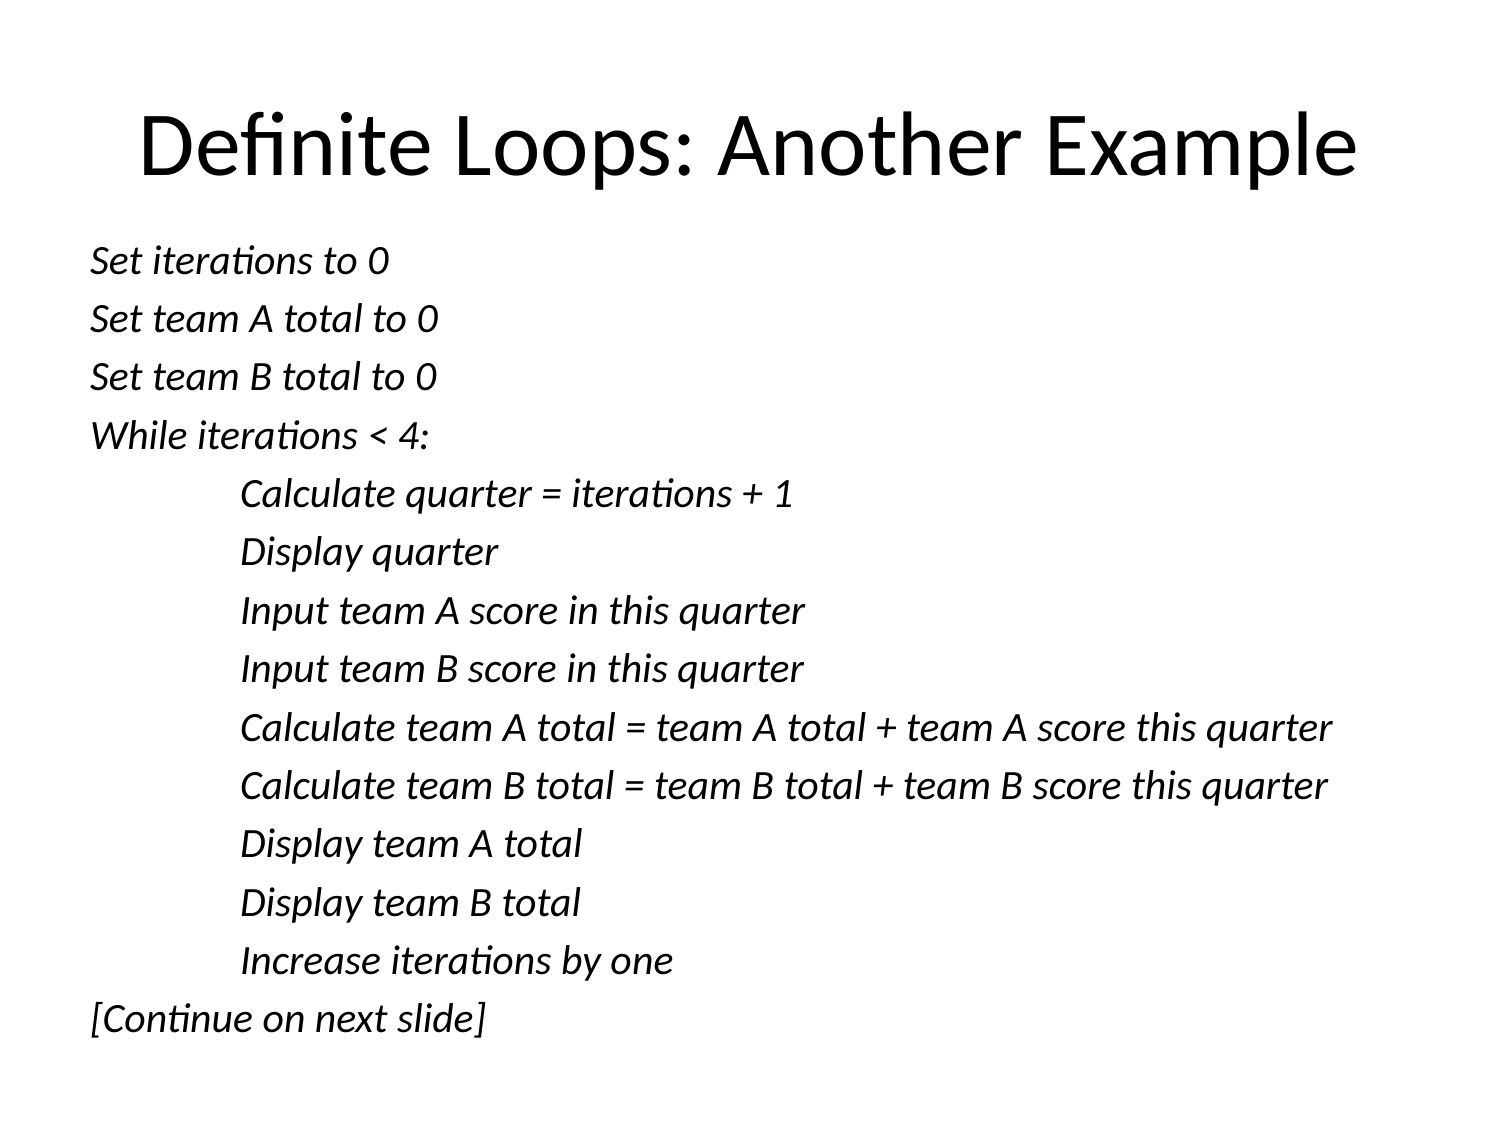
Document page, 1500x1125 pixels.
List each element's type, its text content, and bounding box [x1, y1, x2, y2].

title Definite Loops: Another Example [75, 45, 1425, 224]
list Set iterations to 0 Set team A total to 0 Set team B total to 0 While iterations < 4: Calculate quarter = iterations + 1 Display quarter Input team A score in this quarter Input team B score in this quarter Calculate team A total = team A total + team A score this quarter Calculate team B total = team B total + team B score this quarter Display team A total Display team B total Increase iterations by one [Continue on next slide] [75, 224, 1438, 1025]
